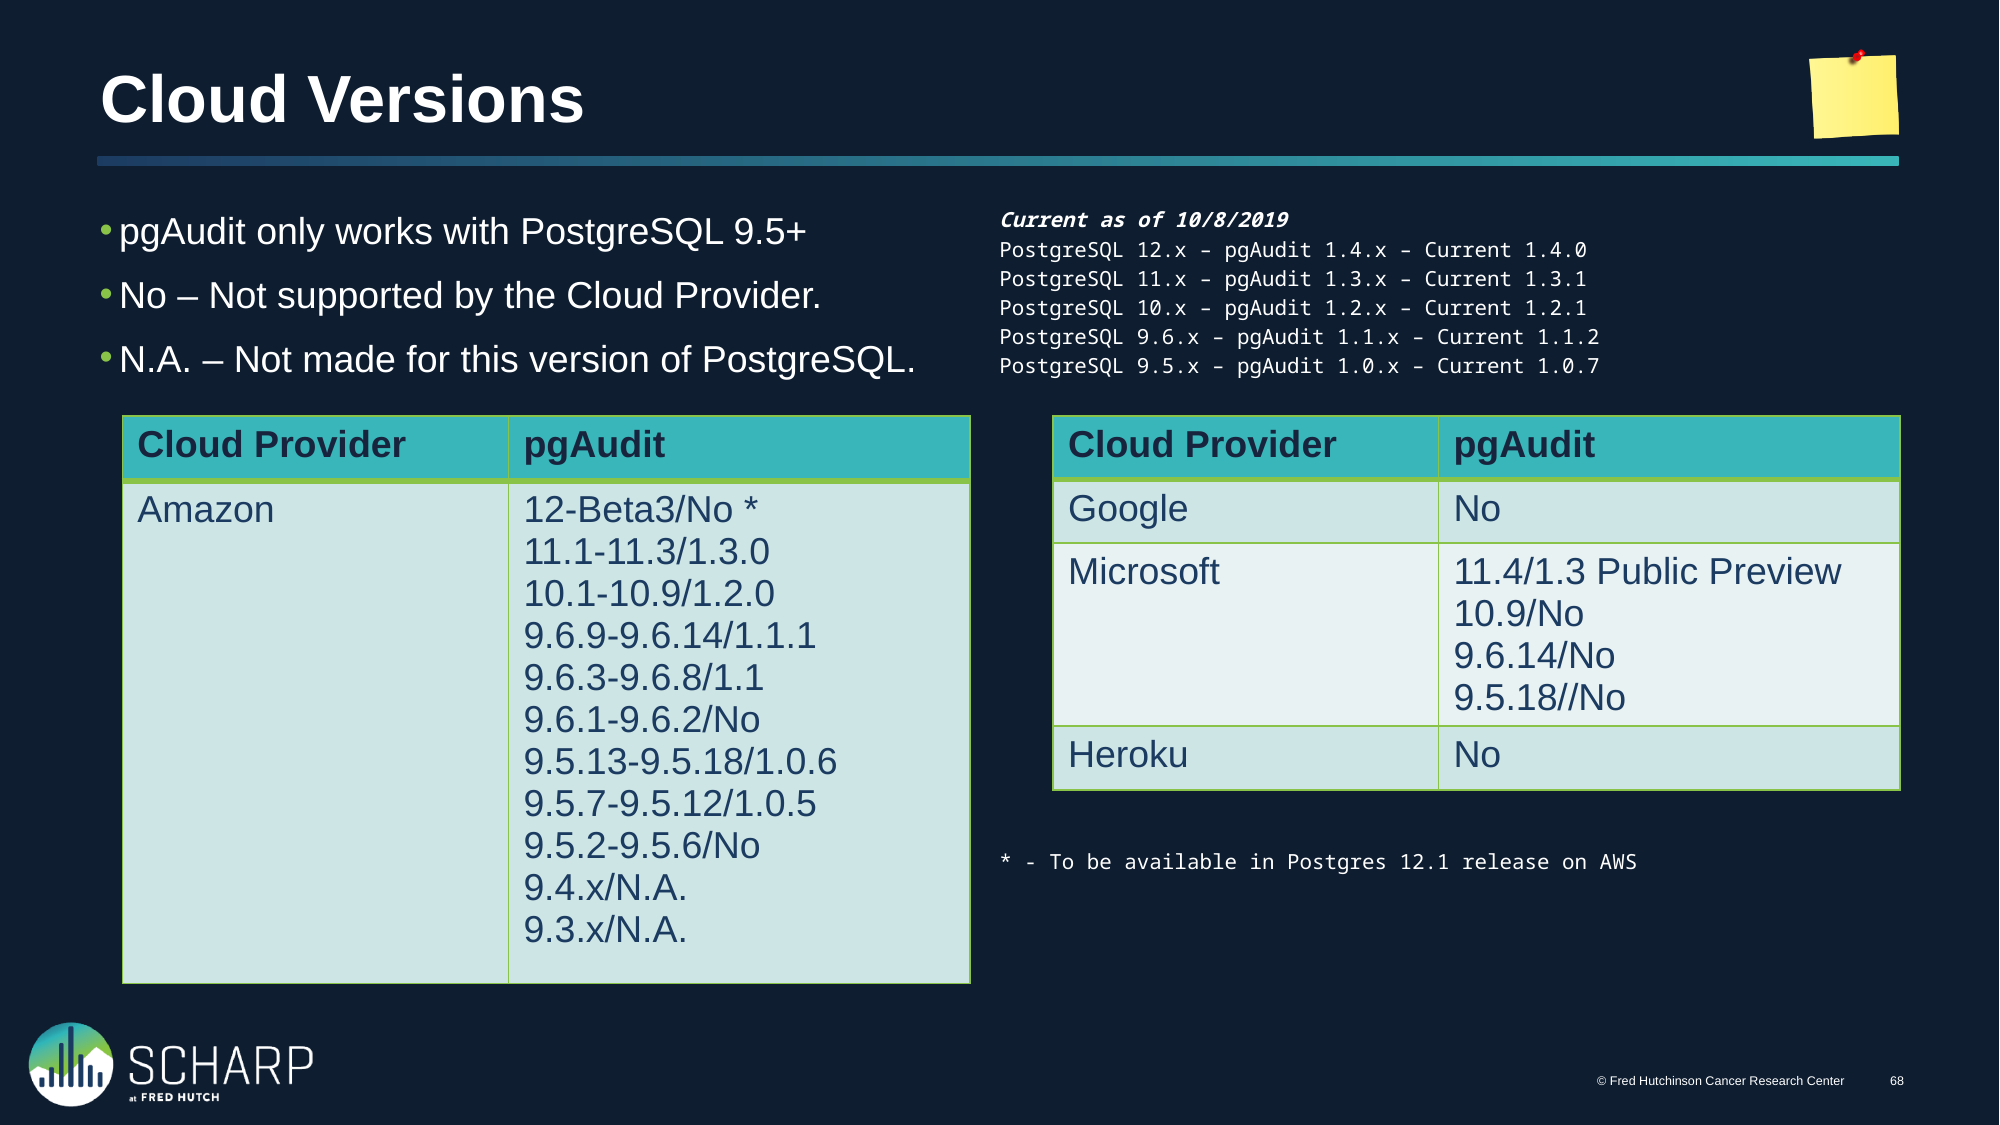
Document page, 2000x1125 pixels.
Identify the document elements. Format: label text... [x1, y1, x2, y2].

table_cell 12-Beta3/No * 11.1-11.3/1.3.0 10.1-10.9/1.2.0 9.6.9-9.6.14/1.1.1 9.6.3-9.6.8/1.1 9.6.1-9.6.2/No 9.5.13-9.5.18/1.0.6 9.5.7-9.5.12/1.0.5 9.5.2-9.5.6/No 9.4.x/N.A. 9.3.x/N.A. [509, 484, 969, 983]
table_cell Amazon [123, 484, 508, 983]
table_header pgAudit [1439, 417, 1899, 477]
table_header Cloud Provider [123, 417, 508, 478]
footer © Fred Hutchinson Cancer Research Center [1288, 1065, 1837, 1103]
list Current as of 10/8/2019 PostgreSQL 12.x – pgAudit 1.4.x – Current 1.4.0 PostgreSQL 11.x – pgAudit 1.3.x – Current 1.3.1 PostgreSQL 10.x – pgAudit 1.2.x – Current 1.2.1 PostgreSQL 9.6.x – pgAudit 1.1.x – Current 1.1.2 PostgreSQL 9.5.x – pgAudit 1.0.x – Current 1.0.7 * - To be available in Postgres 12.1 release on AWS [999, 206, 1900, 1002]
table_header pgAudit [509, 417, 969, 478]
table_cell Heroku [1054, 727, 1438, 789]
table_cell Google [1054, 482, 1438, 542]
table_cell No [1439, 727, 1899, 789]
picture [18, 1003, 324, 1125]
table_cell 11.4/1.3 Public Preview 10.9/No 9.6.14/No 9.5.18//No [1439, 544, 1899, 725]
list pgAudit only works with PostgreSQL 9.5+ No – Not supported by the Cloud Provider. N.A. – Not made for this version of PostgreSQL. [99, 206, 948, 1002]
table_header Cloud Provider [1054, 417, 1438, 477]
table_cell Microsoft [1054, 544, 1438, 725]
picture [1809, 49, 1899, 140]
table_cell No [1439, 482, 1899, 542]
title Cloud Versions [100, 23, 1899, 136]
slide_number 67 [1837, 1065, 1919, 1103]
